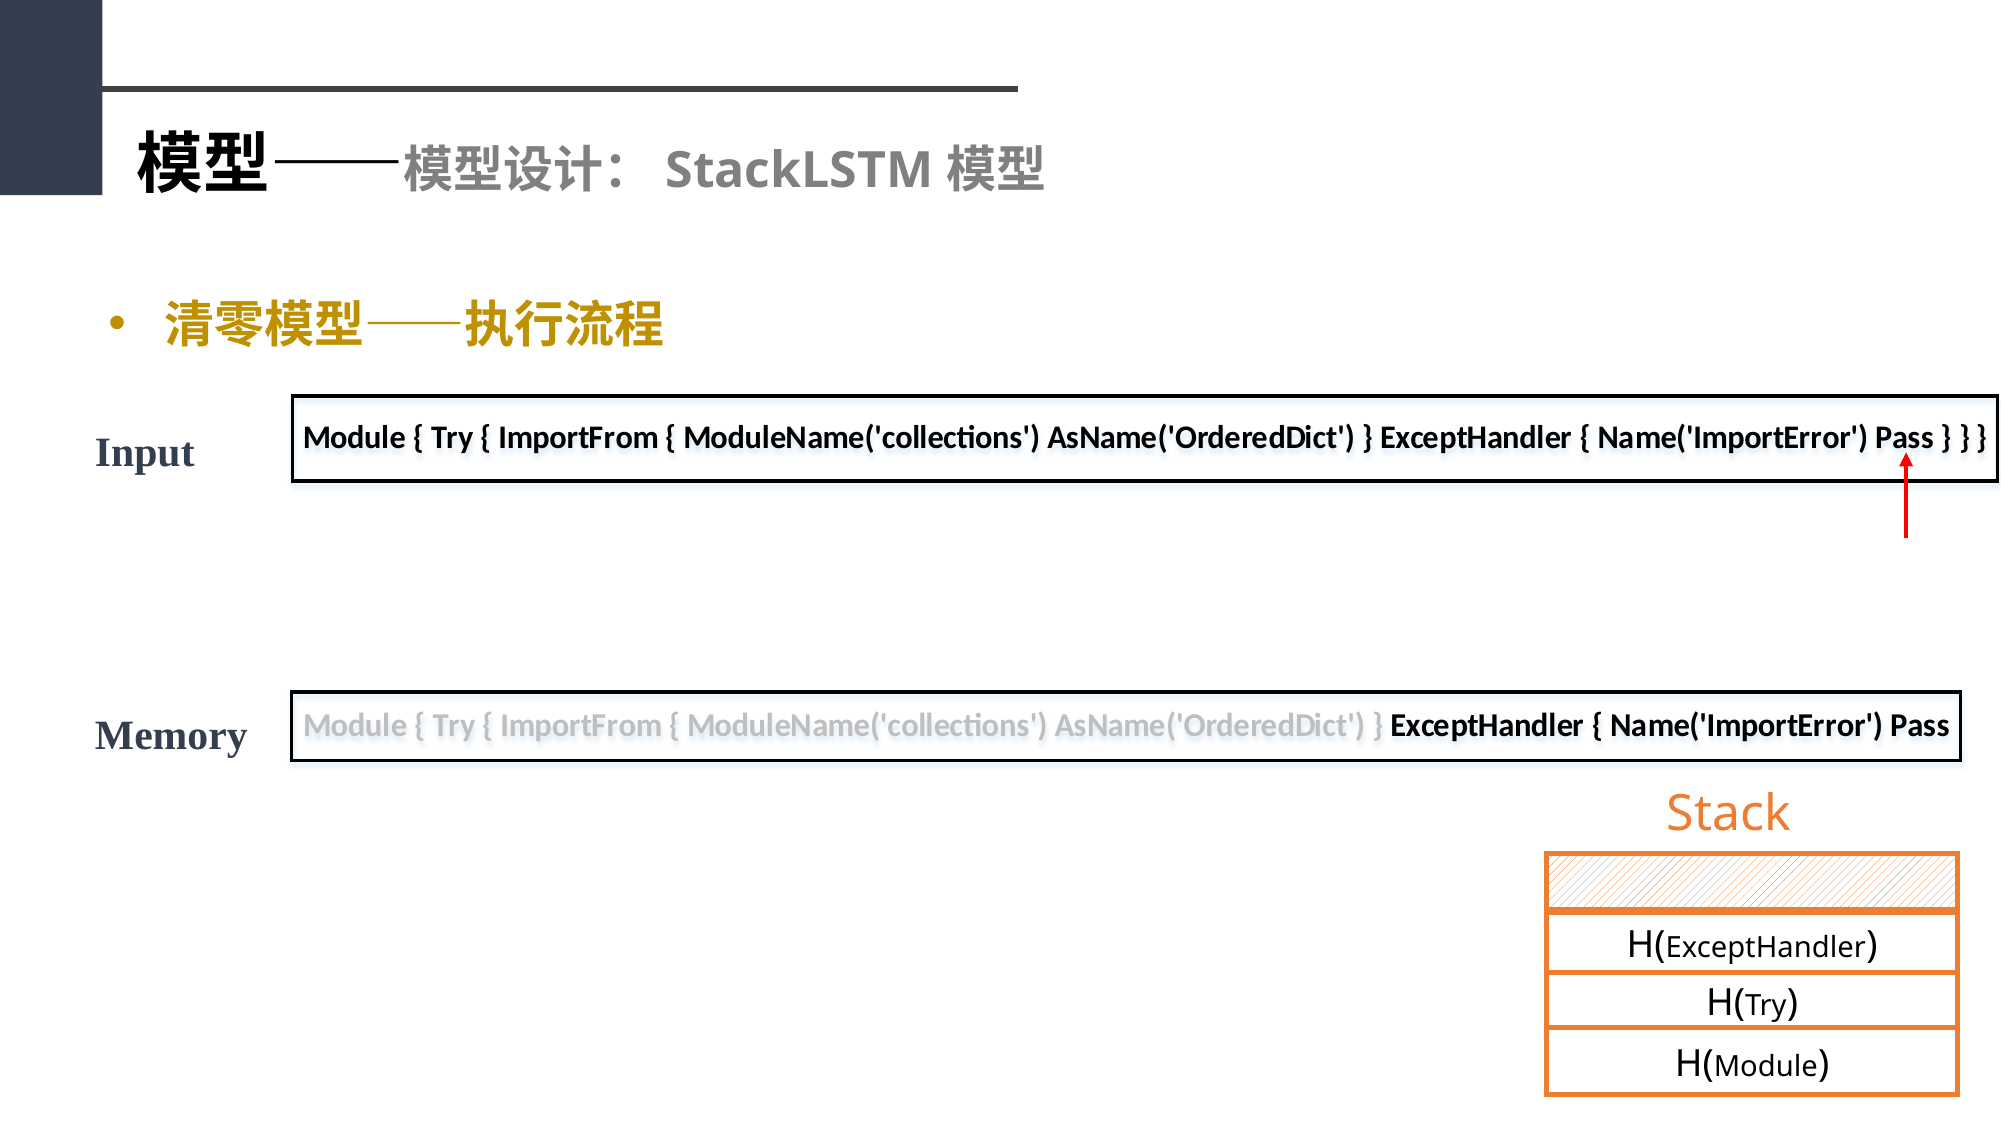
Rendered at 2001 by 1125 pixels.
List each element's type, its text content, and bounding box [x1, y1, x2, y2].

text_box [1546, 772, 1958, 1095]
text_box Memory [79, 685, 278, 766]
text_box Input [79, 402, 217, 483]
text_box 清零模型——执行流程 [93, 301, 680, 360]
picture [278, 389, 2000, 495]
picture [278, 685, 1973, 774]
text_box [0, 0, 1105, 301]
